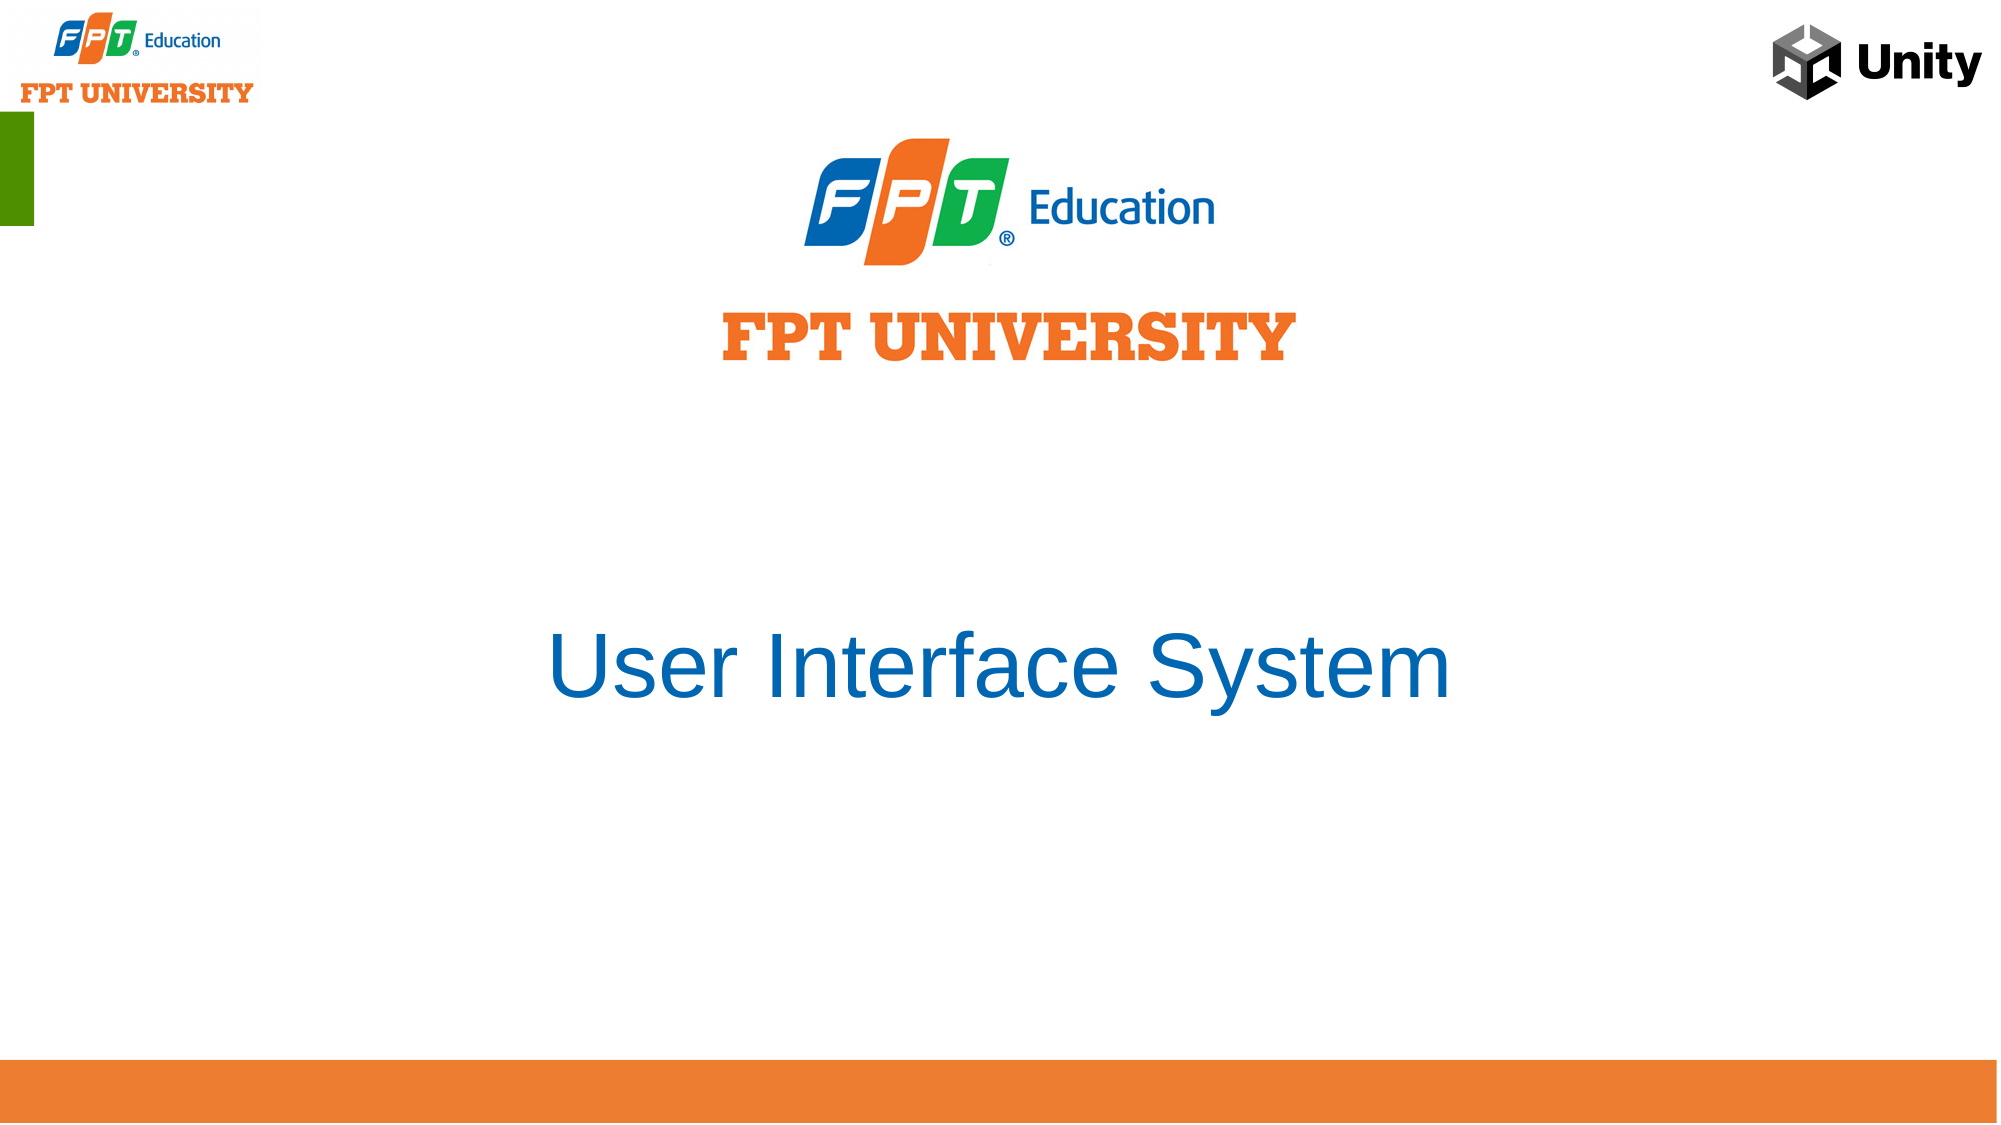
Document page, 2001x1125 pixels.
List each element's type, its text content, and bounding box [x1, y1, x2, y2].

picture [1765, 0, 1991, 125]
picture [682, 73, 1318, 422]
text_box User Interface System [284, 562, 1716, 724]
picture [4, 4, 262, 108]
